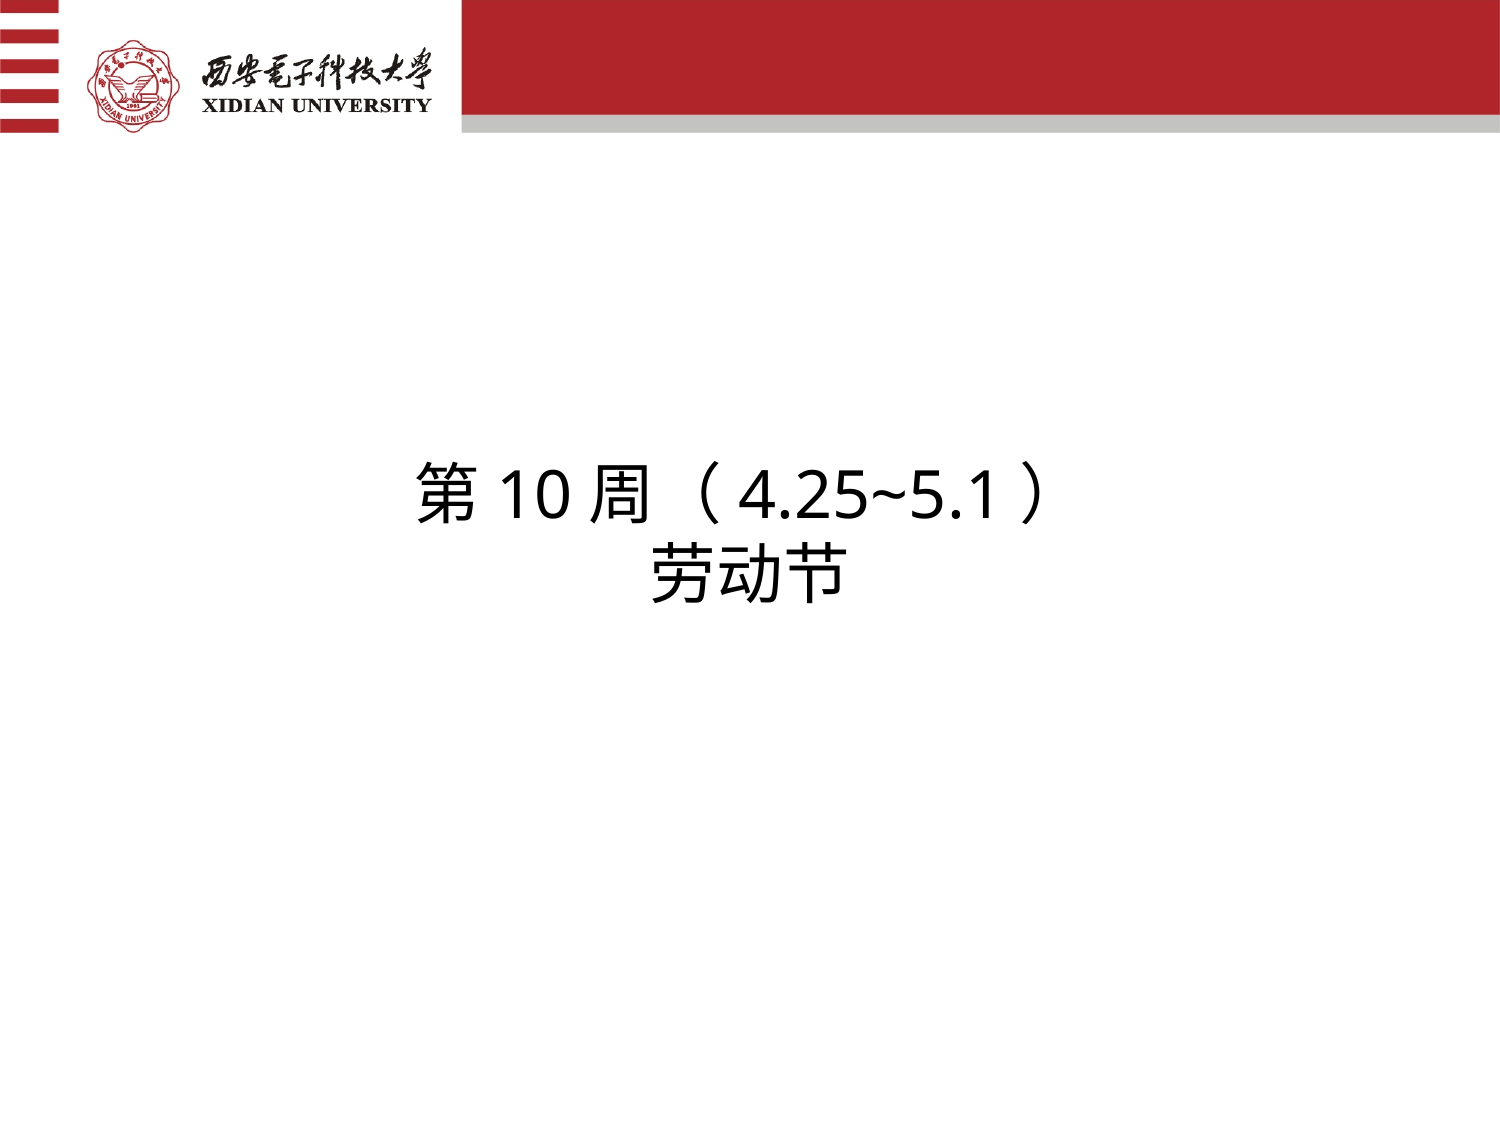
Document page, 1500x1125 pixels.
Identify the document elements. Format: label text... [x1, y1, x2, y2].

picture [0, 0, 1500, 1125]
text_box 第10周（4.25~5.1） 劳动节 [354, 444, 1146, 619]
